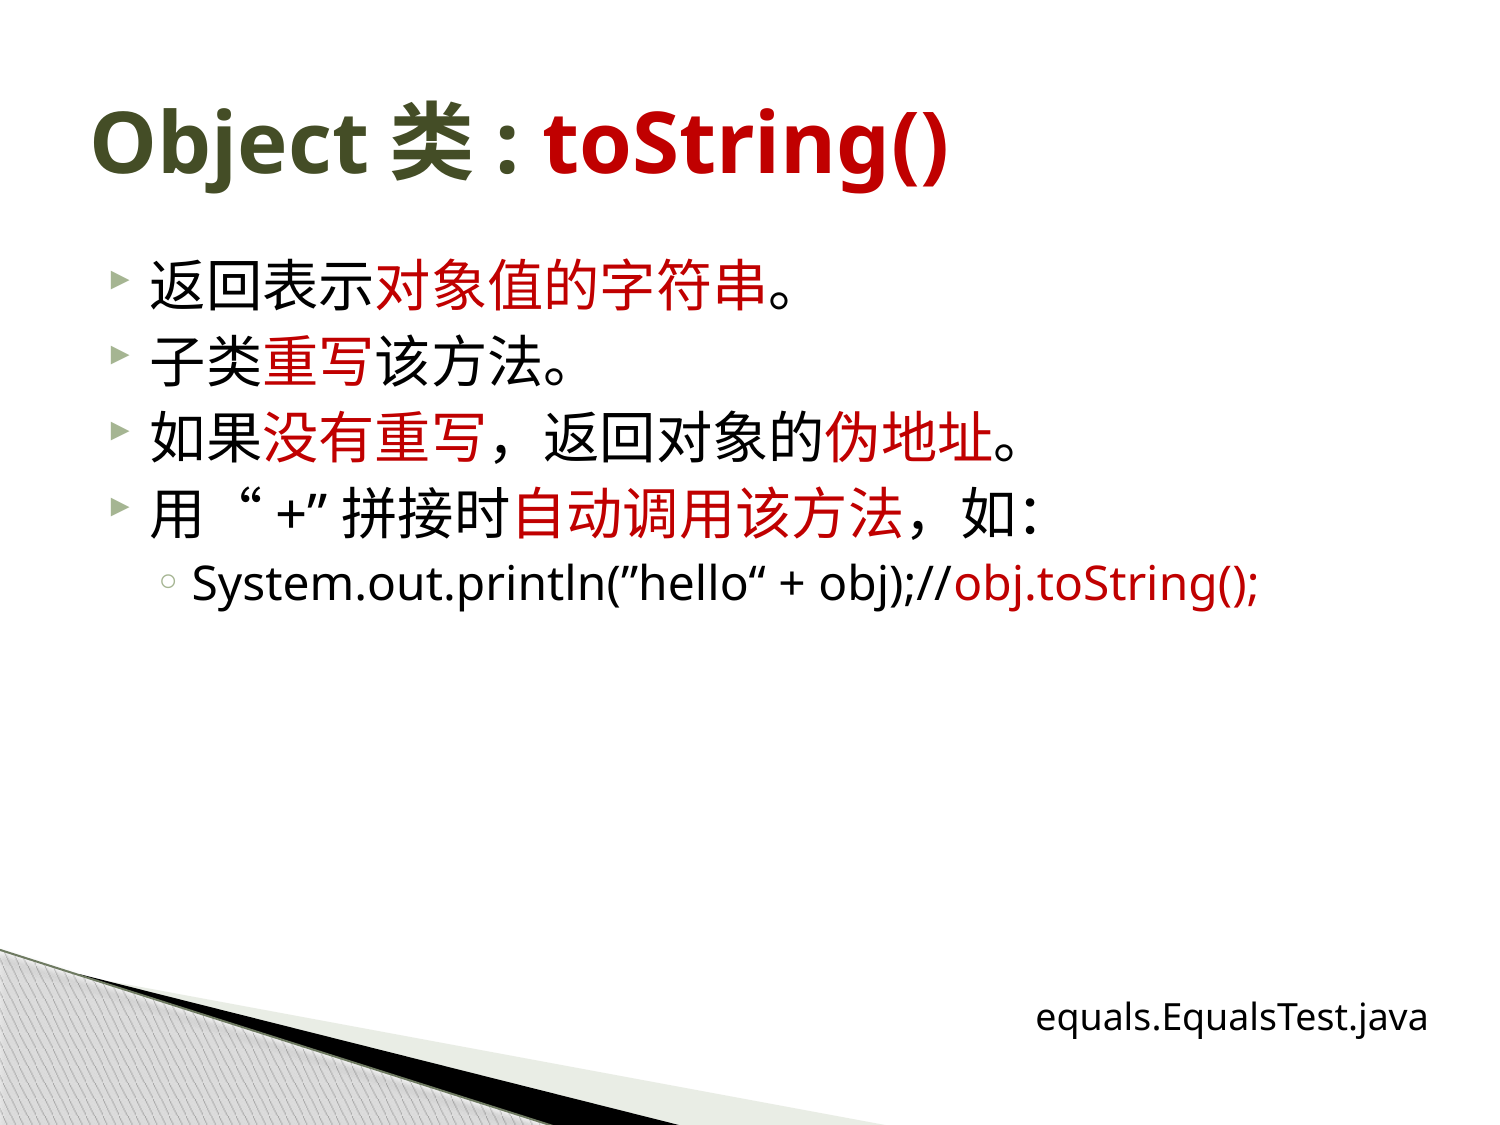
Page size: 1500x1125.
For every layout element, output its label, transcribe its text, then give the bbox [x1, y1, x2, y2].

list 返回表示对象值的字符串。 子类重写该方法。 如果没有重写，返回对象的伪地址。 用“+”拼接时自动调用该方法，如： System.out.println(”hello“ + obj);//obj.toString(); [75, 243, 1459, 986]
text_box equals.EqualsTest.java [1020, 985, 1445, 1046]
title Object类: toString() [75, 45, 1425, 233]
